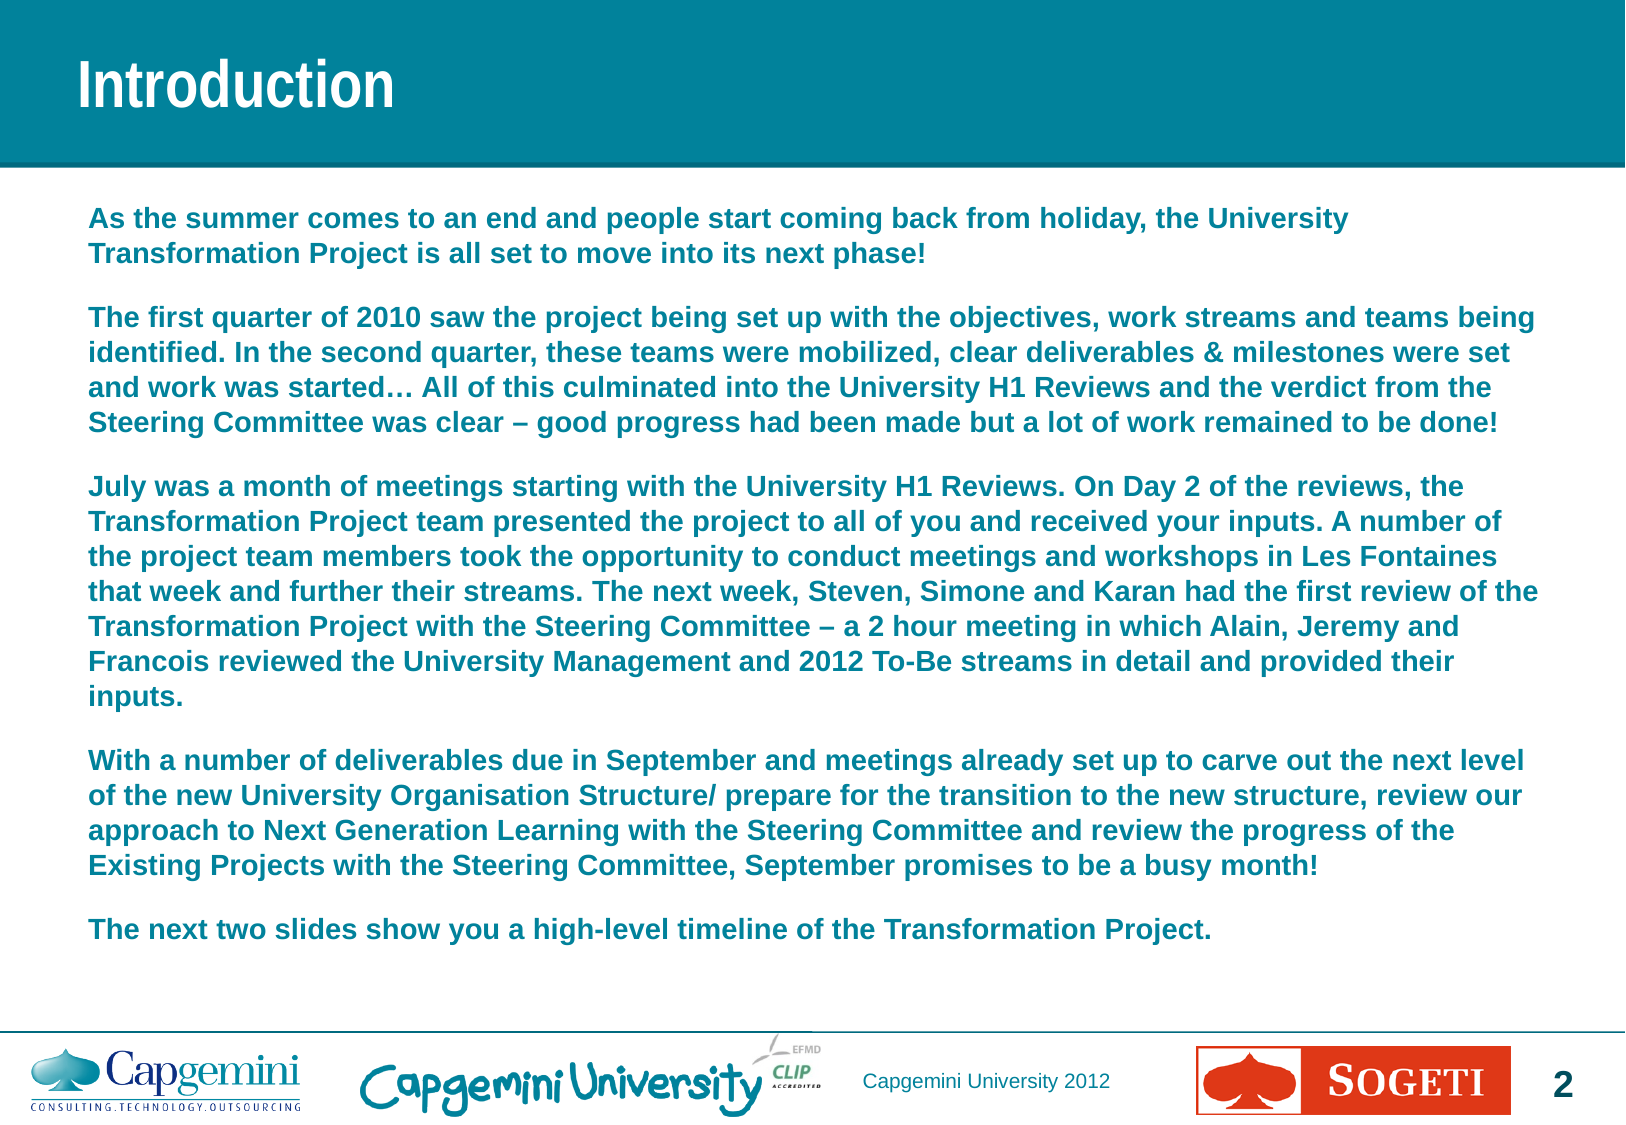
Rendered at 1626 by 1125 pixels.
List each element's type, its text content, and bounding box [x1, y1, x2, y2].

text_box As the summer comes to an end and people start coming back from holiday, the University Transformation Project is all set to move into its next phase! The first quarter of 2010 saw the project being set up with the objectives, work streams and teams being identified. In the second quarter, these teams were mobilized, clear deliverables & milestones were set and work was started… All of this culminated into the University H1 Reviews and the verdict from the Steering Committee was clear – good progress had been made but a lot of work remained to be done! July was a month of meetings starting with the University H1 Reviews. On Day 2 of the reviews, the Transformation Project team presented the project to all of you and received your inputs. A number of the project team members took the opportunity to conduct meetings and workshops in Les Fontaines that week and further their streams. The next week, Steven, Simone and Karan had the first review of the Transformation Project with the Steering Committee – a 2 hour meeting in which Alain, Jeremy and Francois reviewed the University Management and 2012 To-Be streams in detail and provided their inputs. With a number of deliverables due in September and meetings already set up to carve out the next level of the new University Organisation Structure/ prepare for the transition to the new structure, review our approach to Next Generation Learning with the Steering Committee and review the progress of the Existing Projects with the Steering Committee, September promises to be a busy month! The next two slides show you a high-level timeline of the Transformation Project. [43, 191, 1567, 988]
picture [1275, 1046, 1511, 1115]
picture [31, 1048, 300, 1111]
picture [360, 1033, 821, 1117]
text_box 1 [1514, 1044, 1613, 1120]
text_box Capgemini University 2012 [847, 1042, 1275, 1118]
text_box Introduction [62, 12, 1563, 150]
